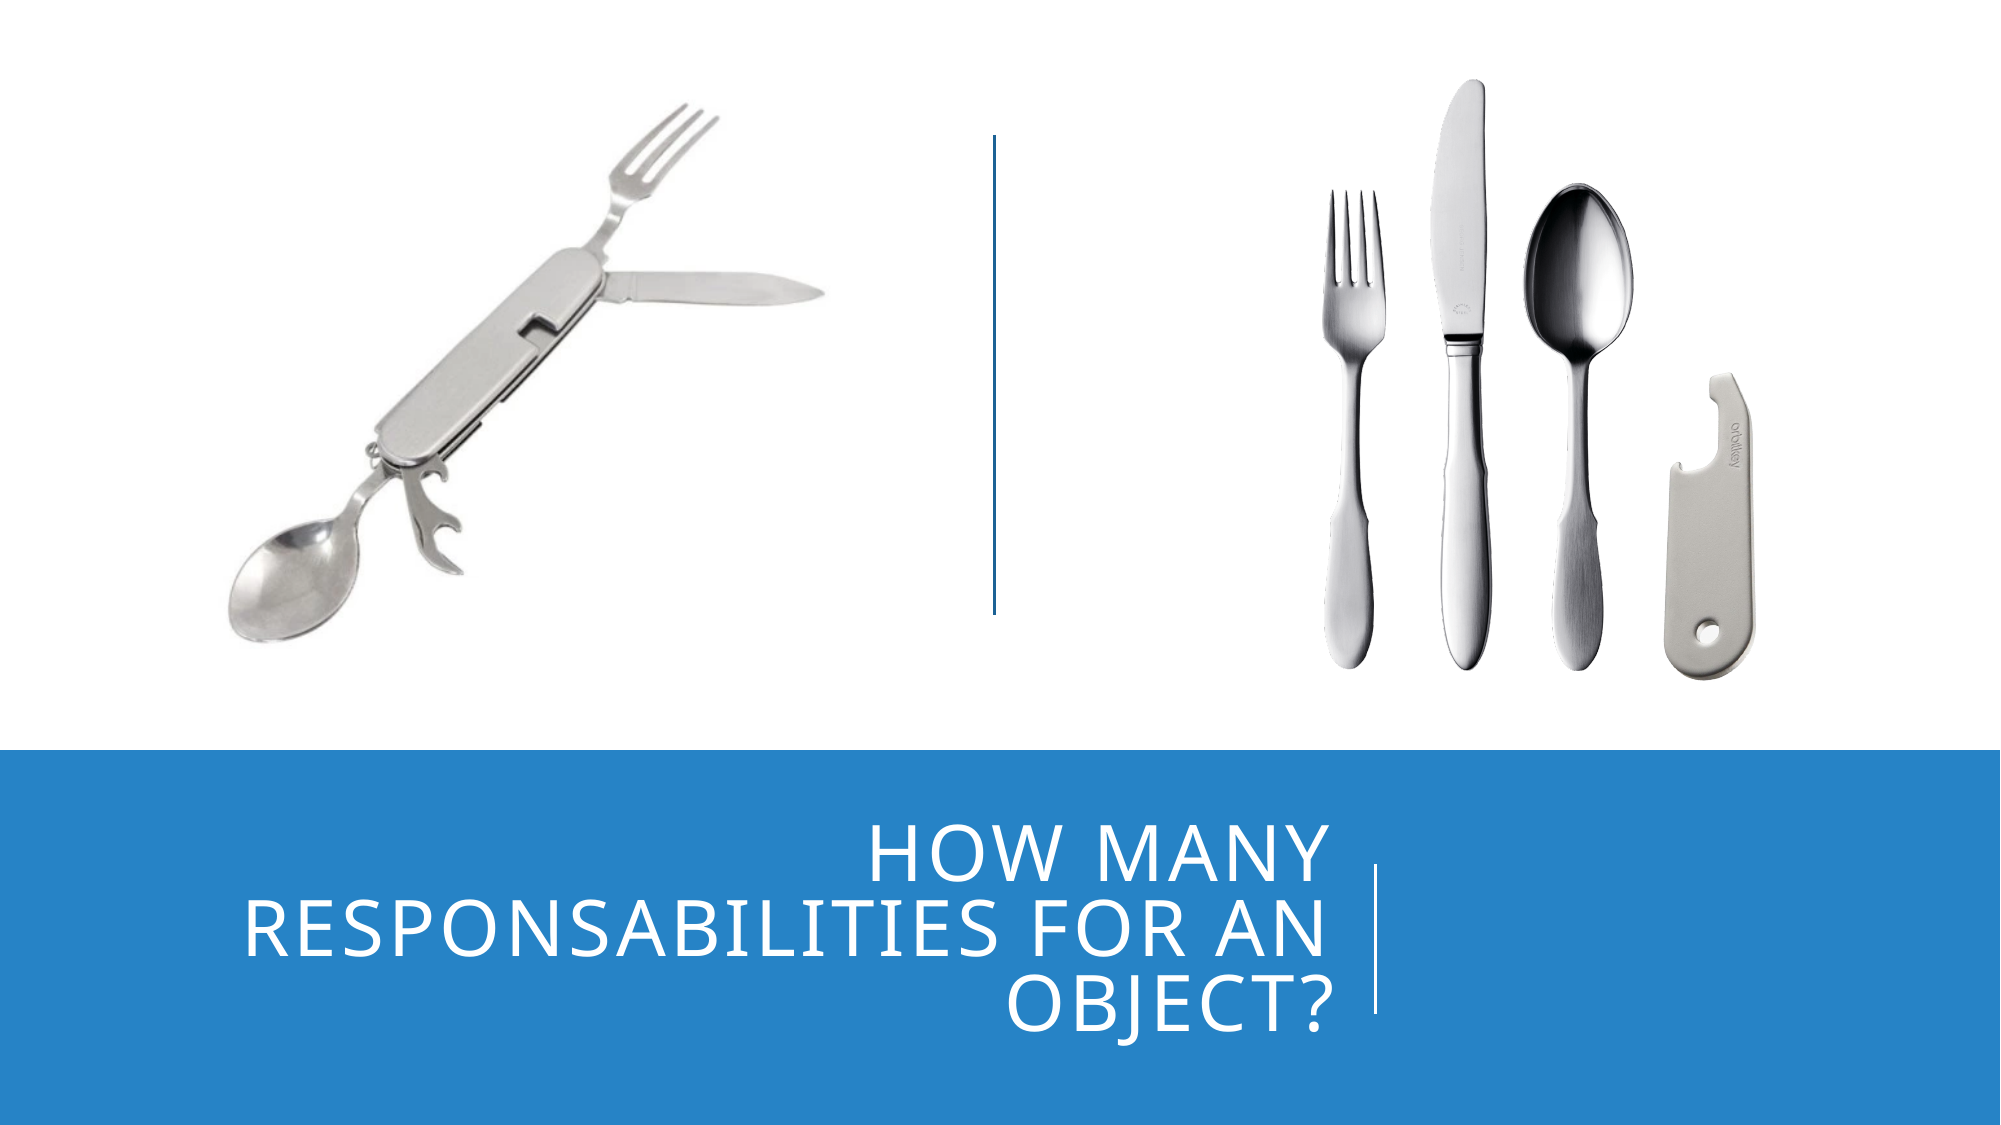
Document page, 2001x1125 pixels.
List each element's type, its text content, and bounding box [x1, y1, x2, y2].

picture [1182, 79, 1892, 721]
text_box [0, 751, 2000, 1125]
picture [188, 79, 852, 671]
text_box [0, 0, 2000, 751]
title How many responsabilities for an object? [75, 813, 1350, 1054]
